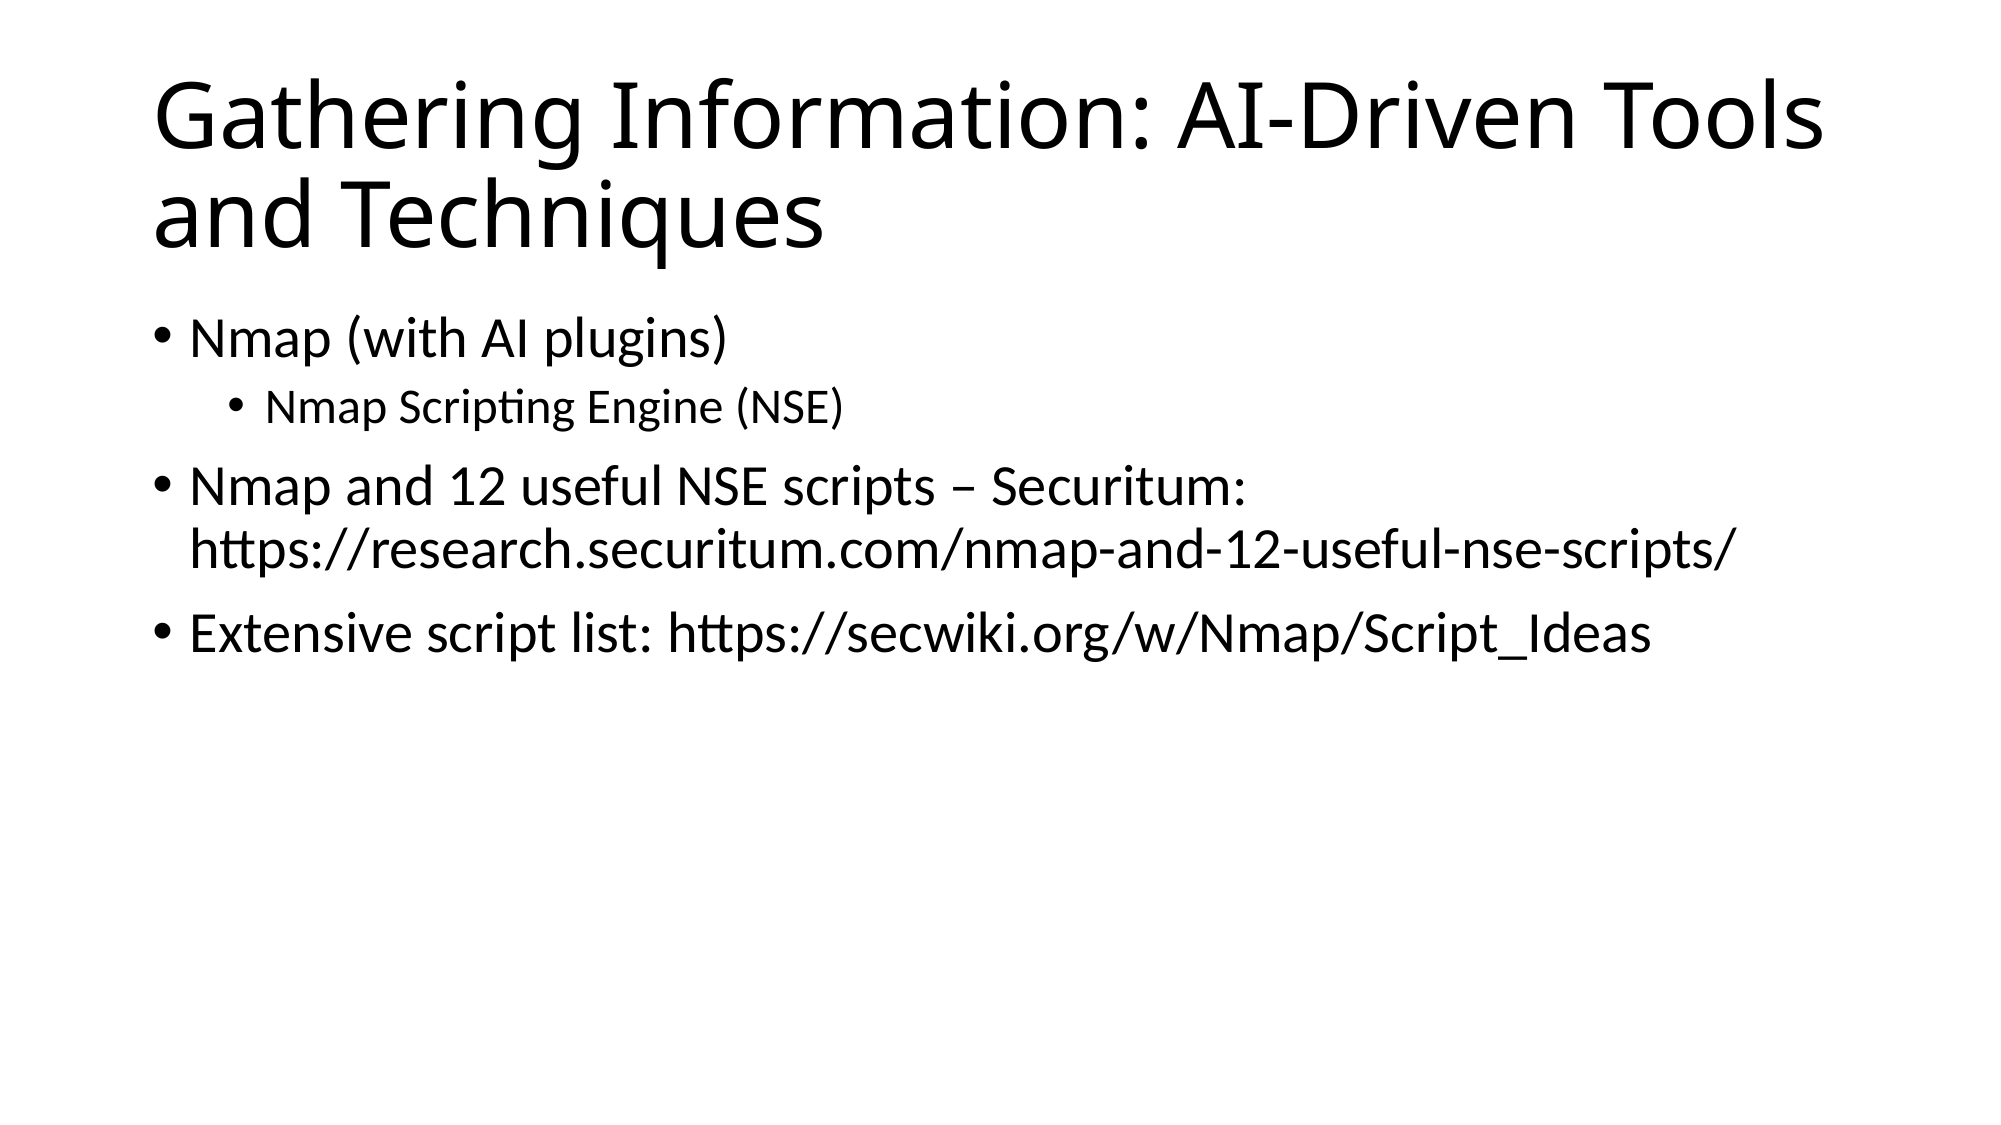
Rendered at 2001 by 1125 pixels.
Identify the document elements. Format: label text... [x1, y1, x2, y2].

list Nmap (with AI plugins) Nmap Scripting Engine (NSE) Nmap and 12 useful NSE scripts – Securitum: https://research.securitum.com/nmap-and-12-useful-nse-scripts/ Extensive script list: https://secwiki.org/w/Nmap/Script_Ideas [137, 299, 1863, 1014]
title Gathering Information: AI-Driven Tools and Techniques [137, 59, 1863, 278]
